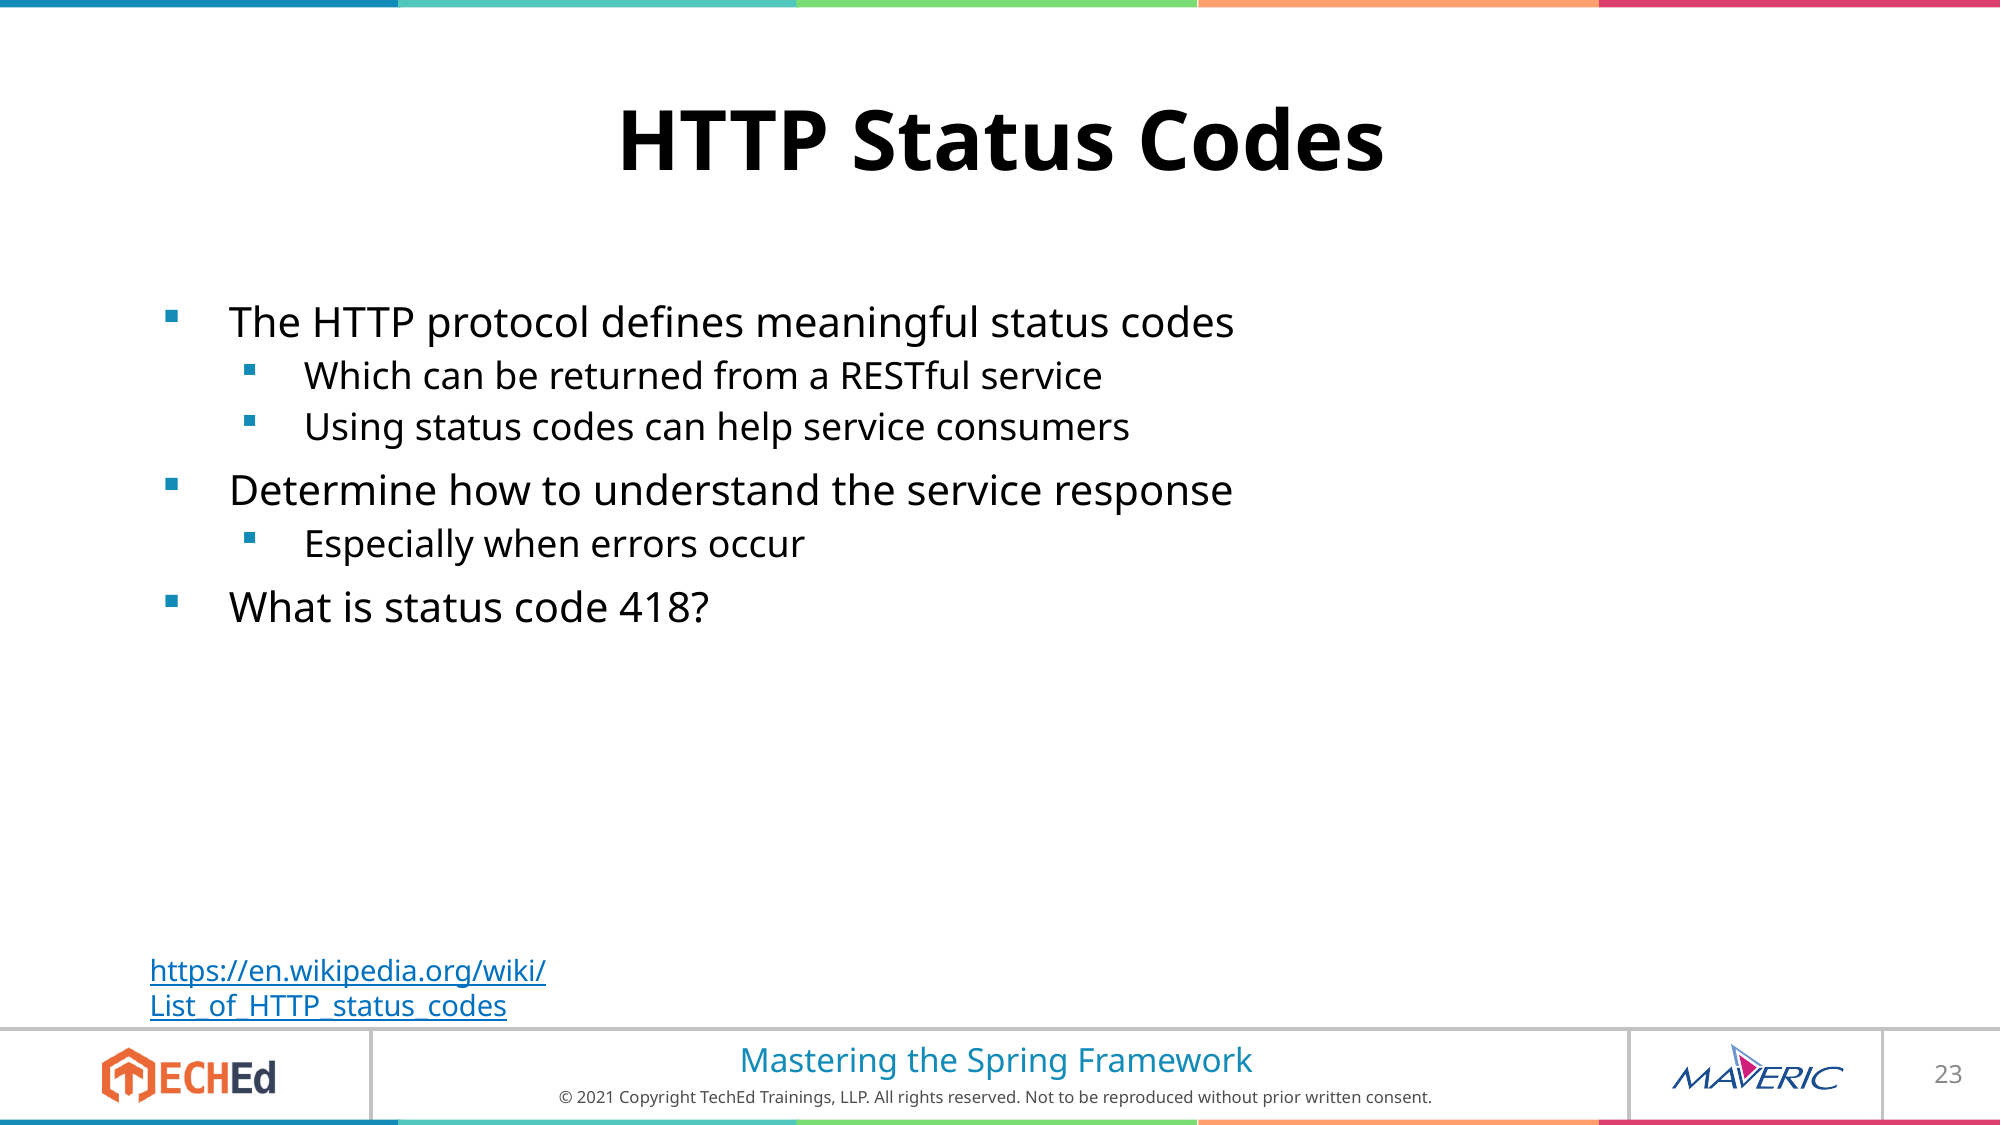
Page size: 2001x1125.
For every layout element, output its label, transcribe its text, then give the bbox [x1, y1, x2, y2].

text_box https://en.wikipedia.org/wiki/List_of_HTTP_status_codes [147, 950, 830, 1023]
list The HTTP protocol defines meaningful status codes Which can be returned from a RESTful service Using status codes can help service consumers Determine how to understand the service response Especially when errors occur What is status code 418? [138, 294, 1864, 965]
picture [102, 1047, 276, 1110]
title HTTP Status Codes [138, 68, 1864, 219]
picture [1662, 1018, 1852, 1119]
